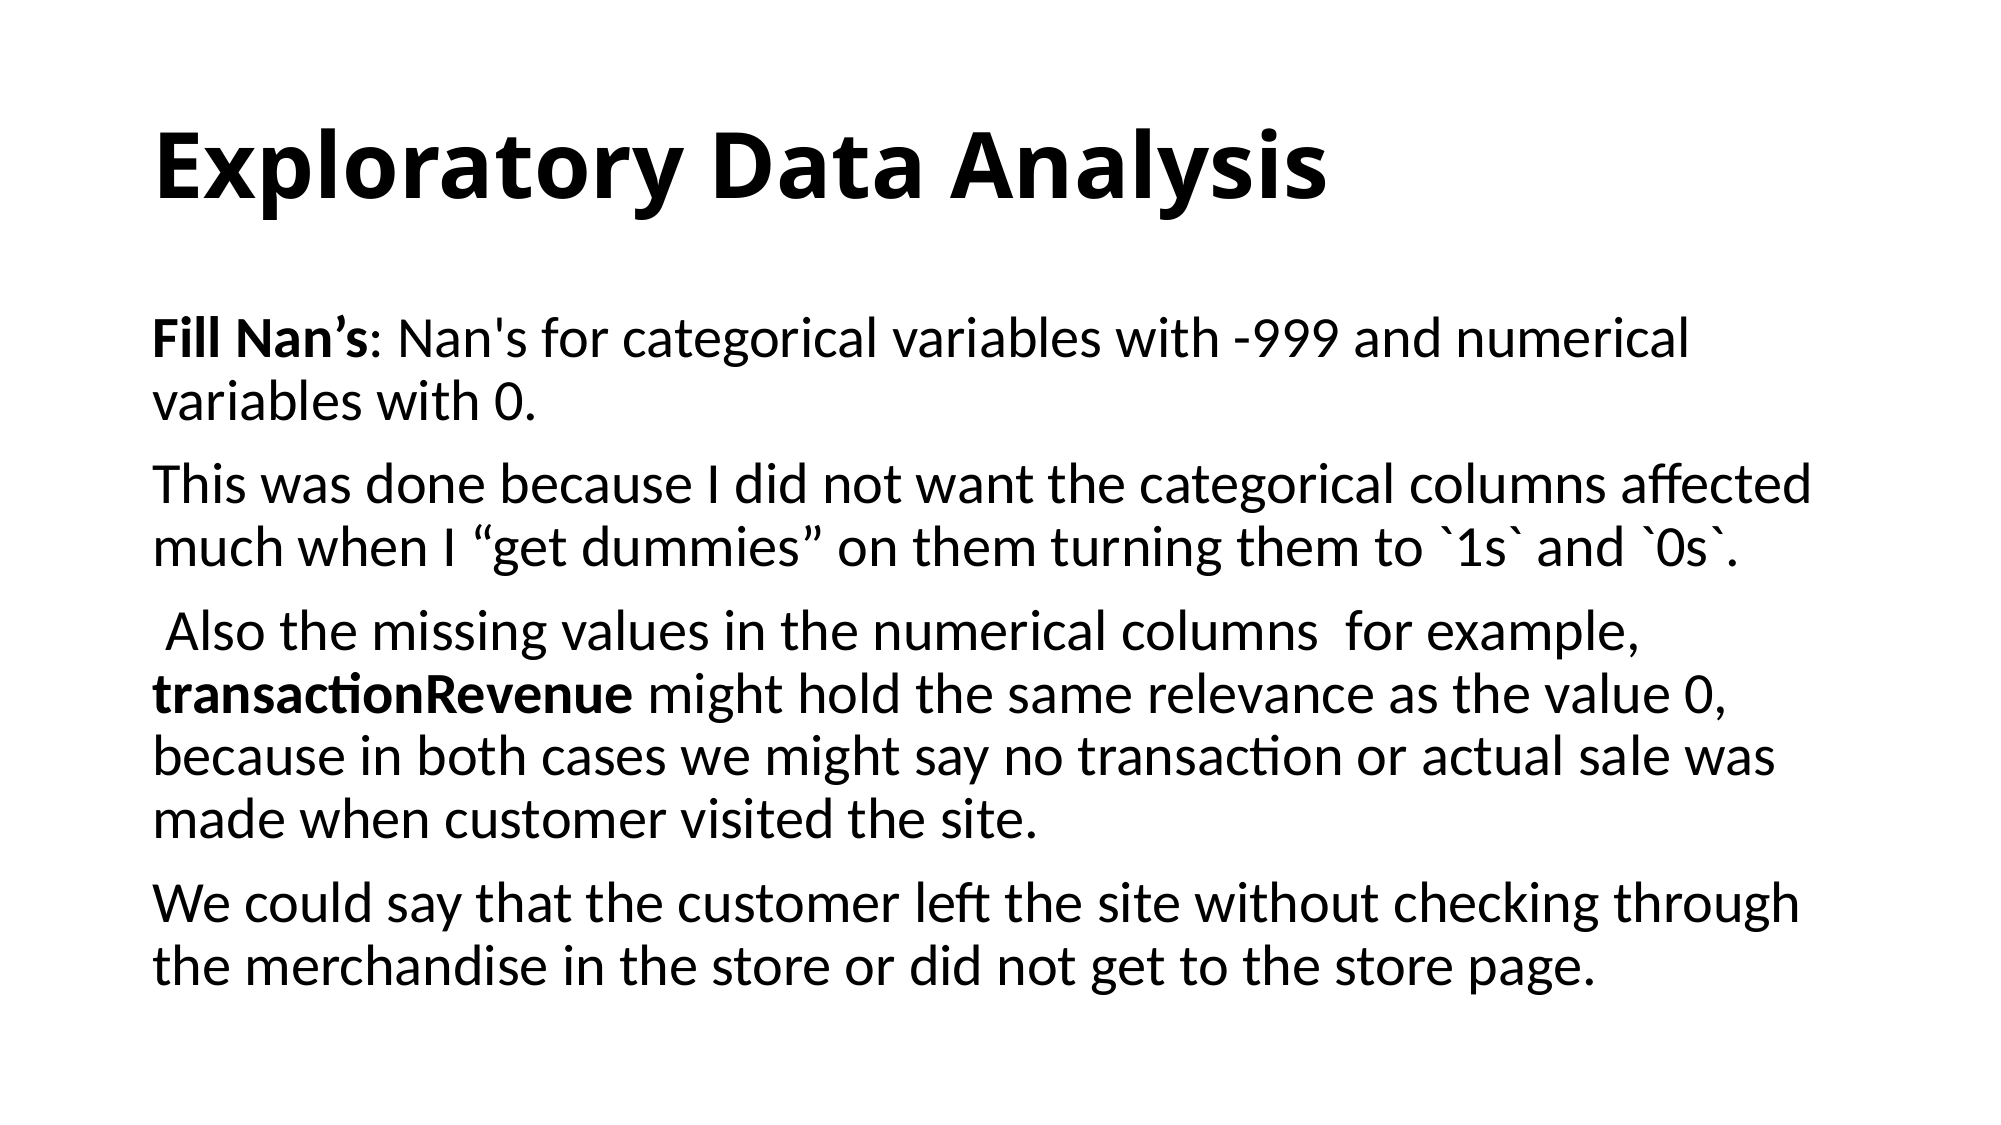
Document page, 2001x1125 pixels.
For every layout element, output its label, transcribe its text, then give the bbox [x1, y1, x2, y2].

title Exploratory Data Analysis [137, 59, 1863, 278]
list Fill Nan’s: Nan's for categorical variables with -999 and numerical variables with 0. This was done because I did not want the categorical columns affected much when I “get dummies” on them turning them to `1s` and `0s`. Also the missing values in the numerical columns for example, transactionRevenue might hold the same relevance as the value 0, because in both cases we might say no transaction or actual sale was made when customer visited the site. We could say that the customer left the site without checking through the merchandise in the store or did not get to the store page. [137, 299, 1863, 1014]
